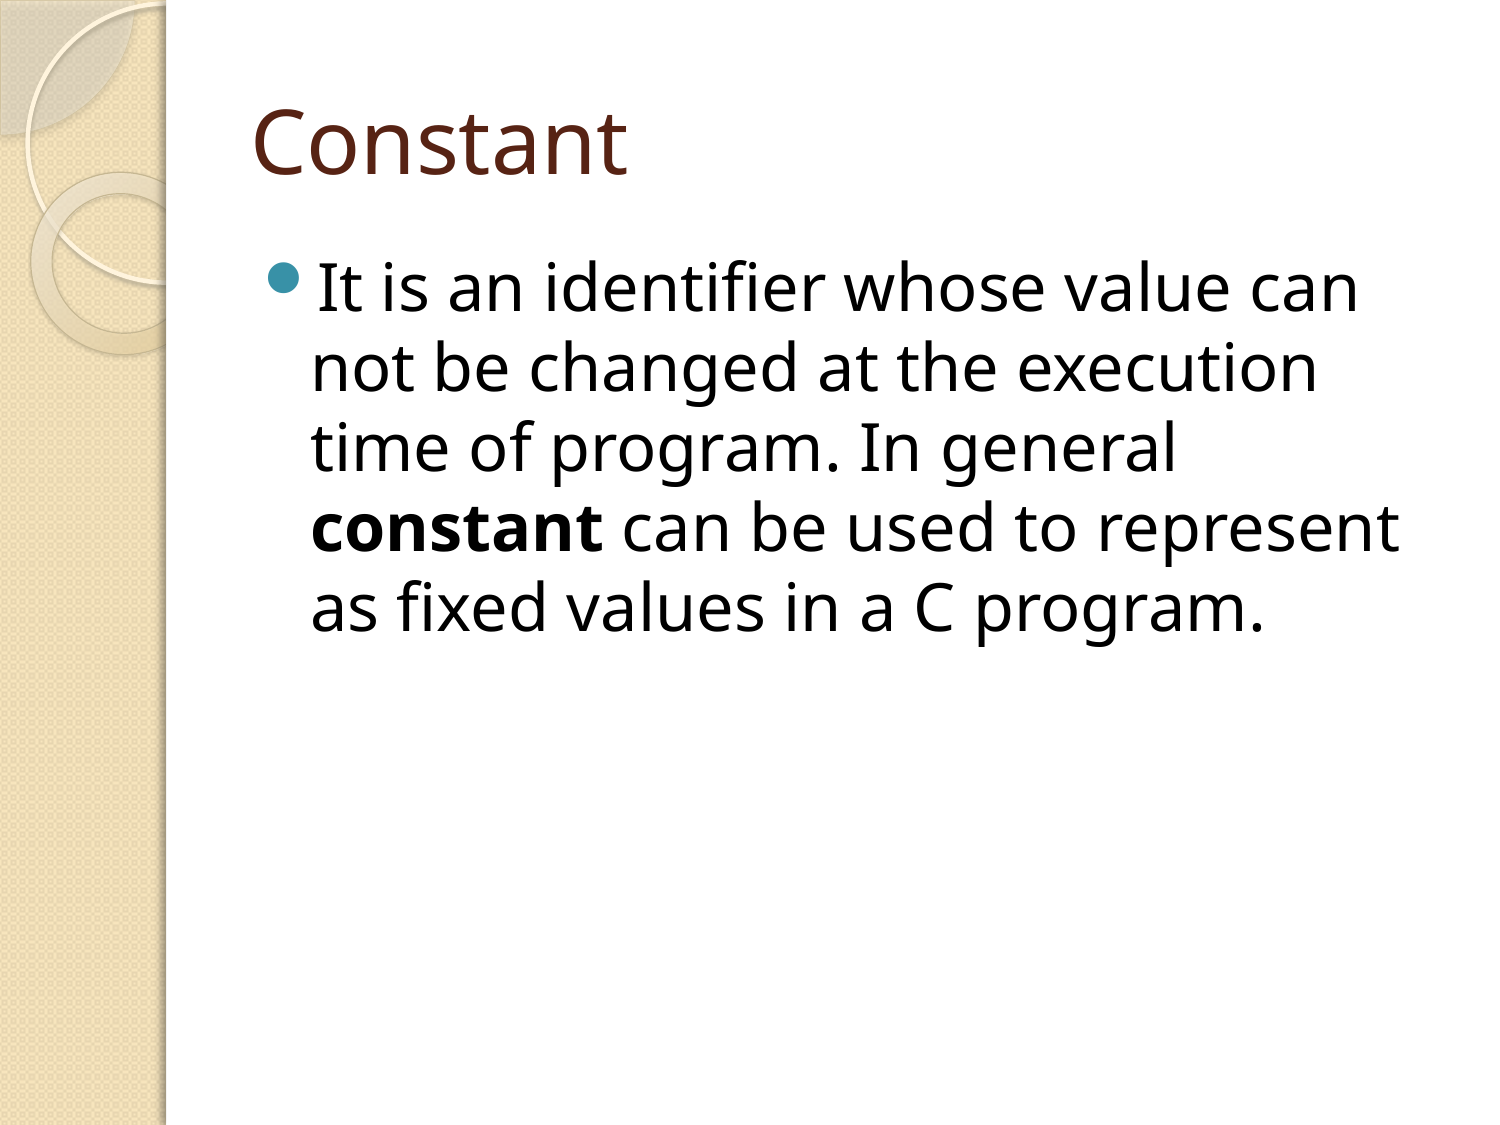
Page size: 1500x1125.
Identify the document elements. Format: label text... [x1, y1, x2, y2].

title Constant [235, 45, 1466, 233]
list It is an identifier whose value can not be changed at the execution time of program. In general constant can be used to represent as fixed values in a C program. [235, 237, 1466, 1025]
